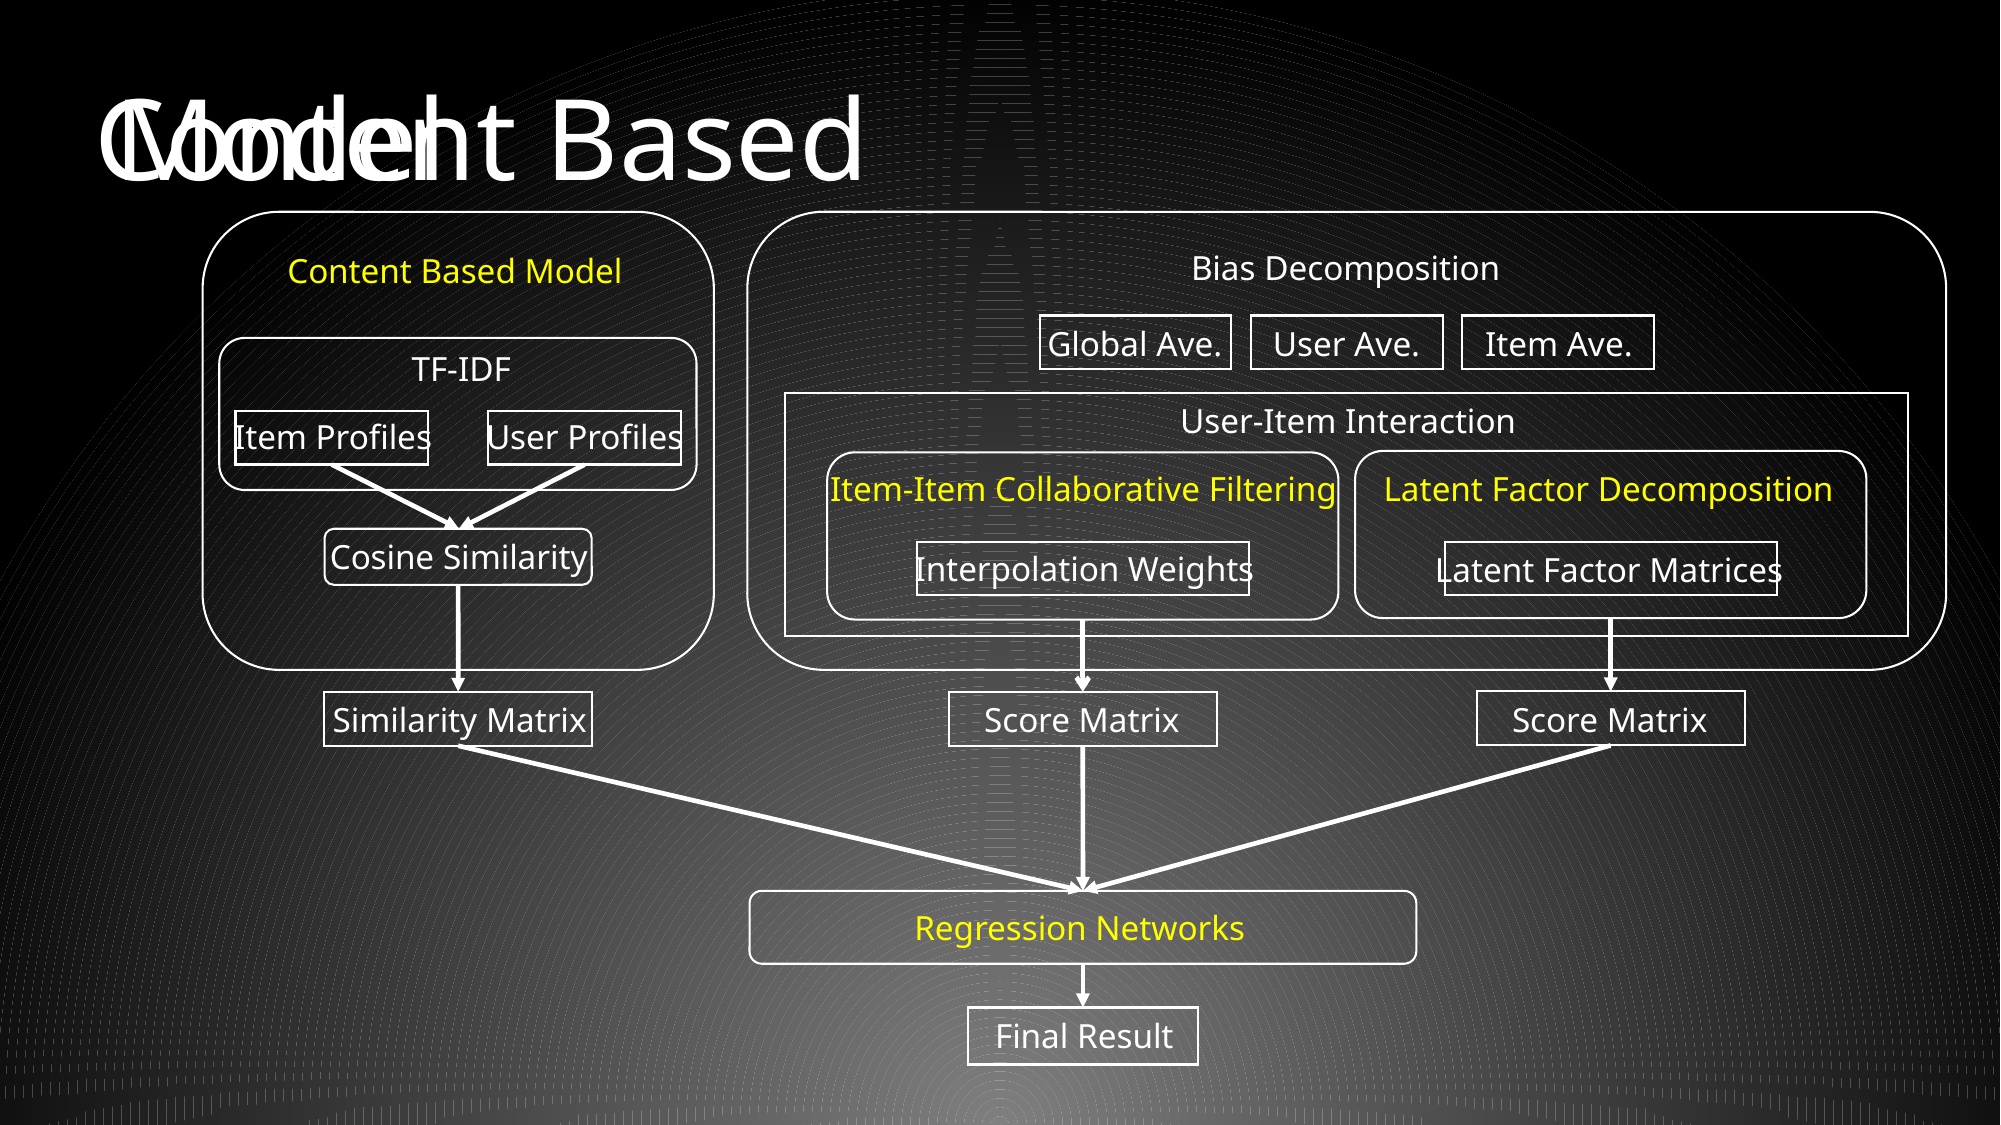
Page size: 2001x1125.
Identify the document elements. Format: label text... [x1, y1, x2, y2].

text_box Content Based [79, 60, 885, 211]
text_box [202, 211, 1947, 1065]
